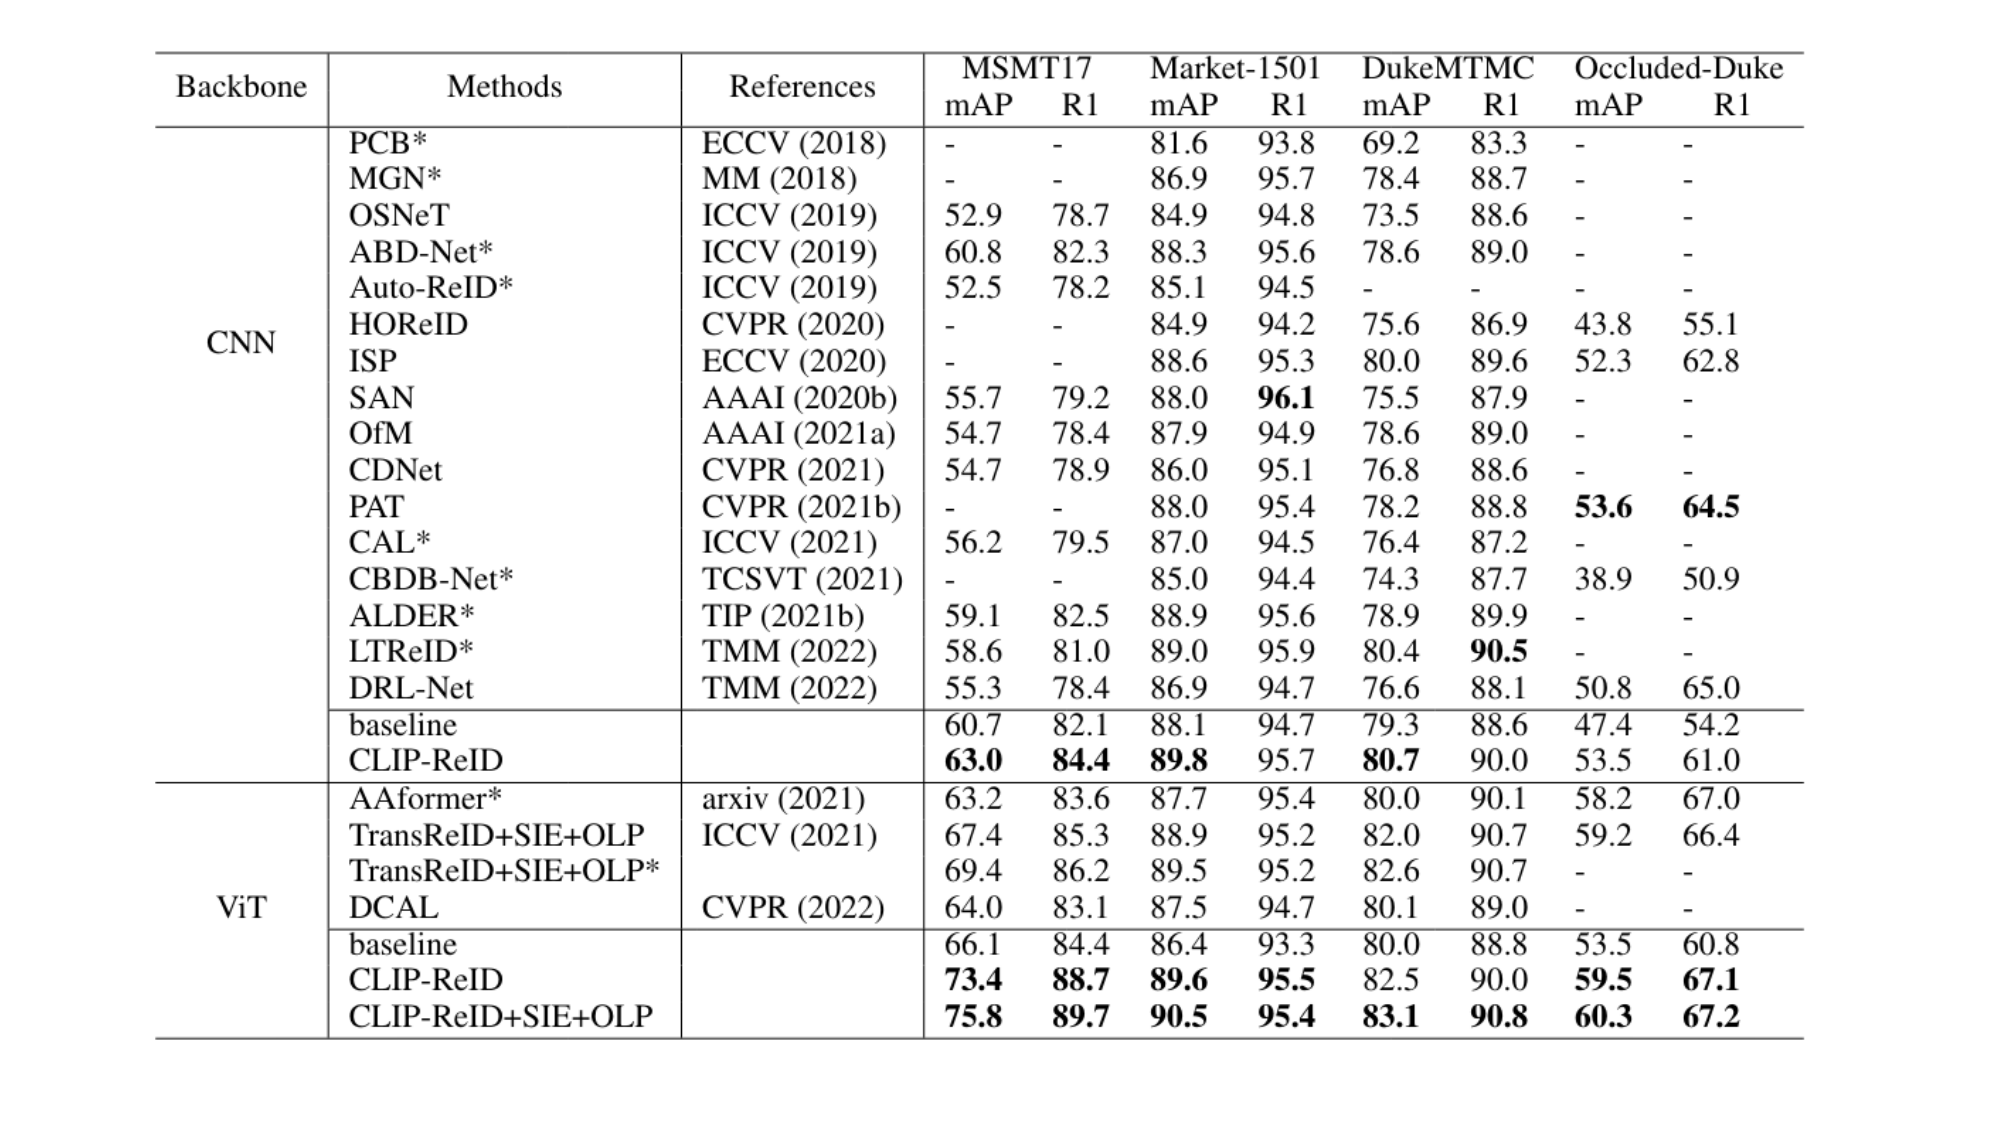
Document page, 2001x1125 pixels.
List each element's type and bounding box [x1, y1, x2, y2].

picture [136, 38, 1810, 1055]
